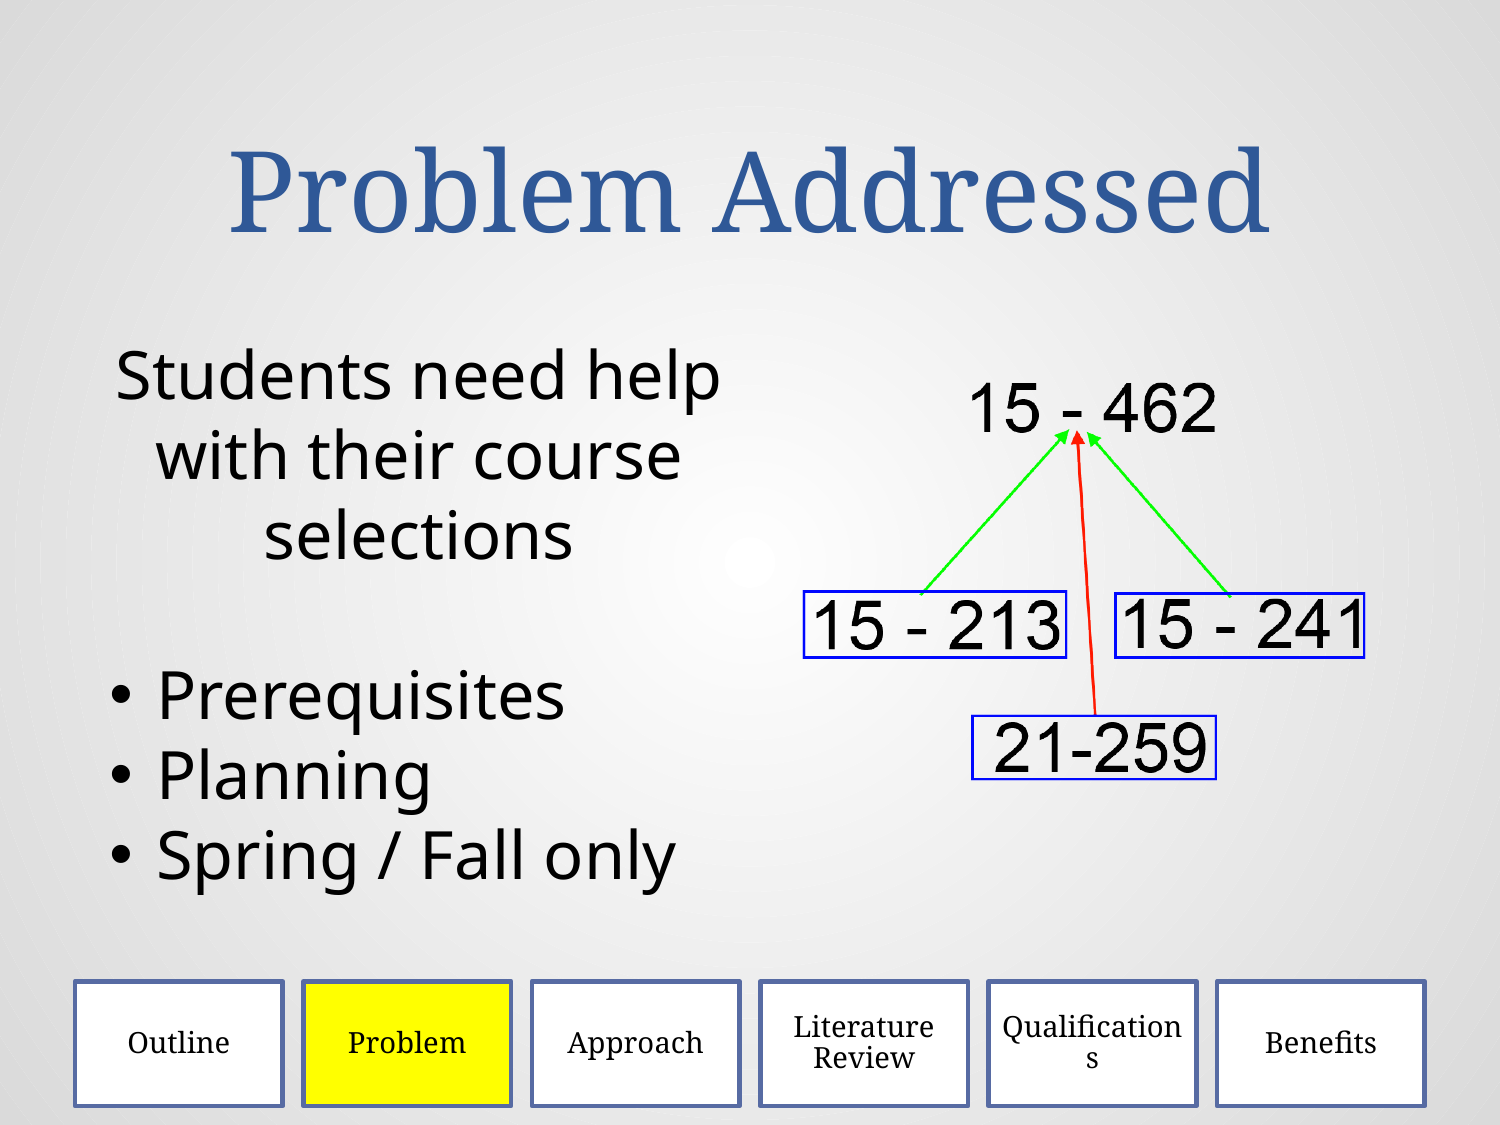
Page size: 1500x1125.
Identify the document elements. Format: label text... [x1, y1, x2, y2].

picture [789, 331, 1366, 907]
title Problem Addressed [75, 112, 1425, 263]
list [74, 974, 1426, 1113]
text_box Students need help with their course selections Prerequisites Planning Spring / Fall only [94, 325, 745, 901]
